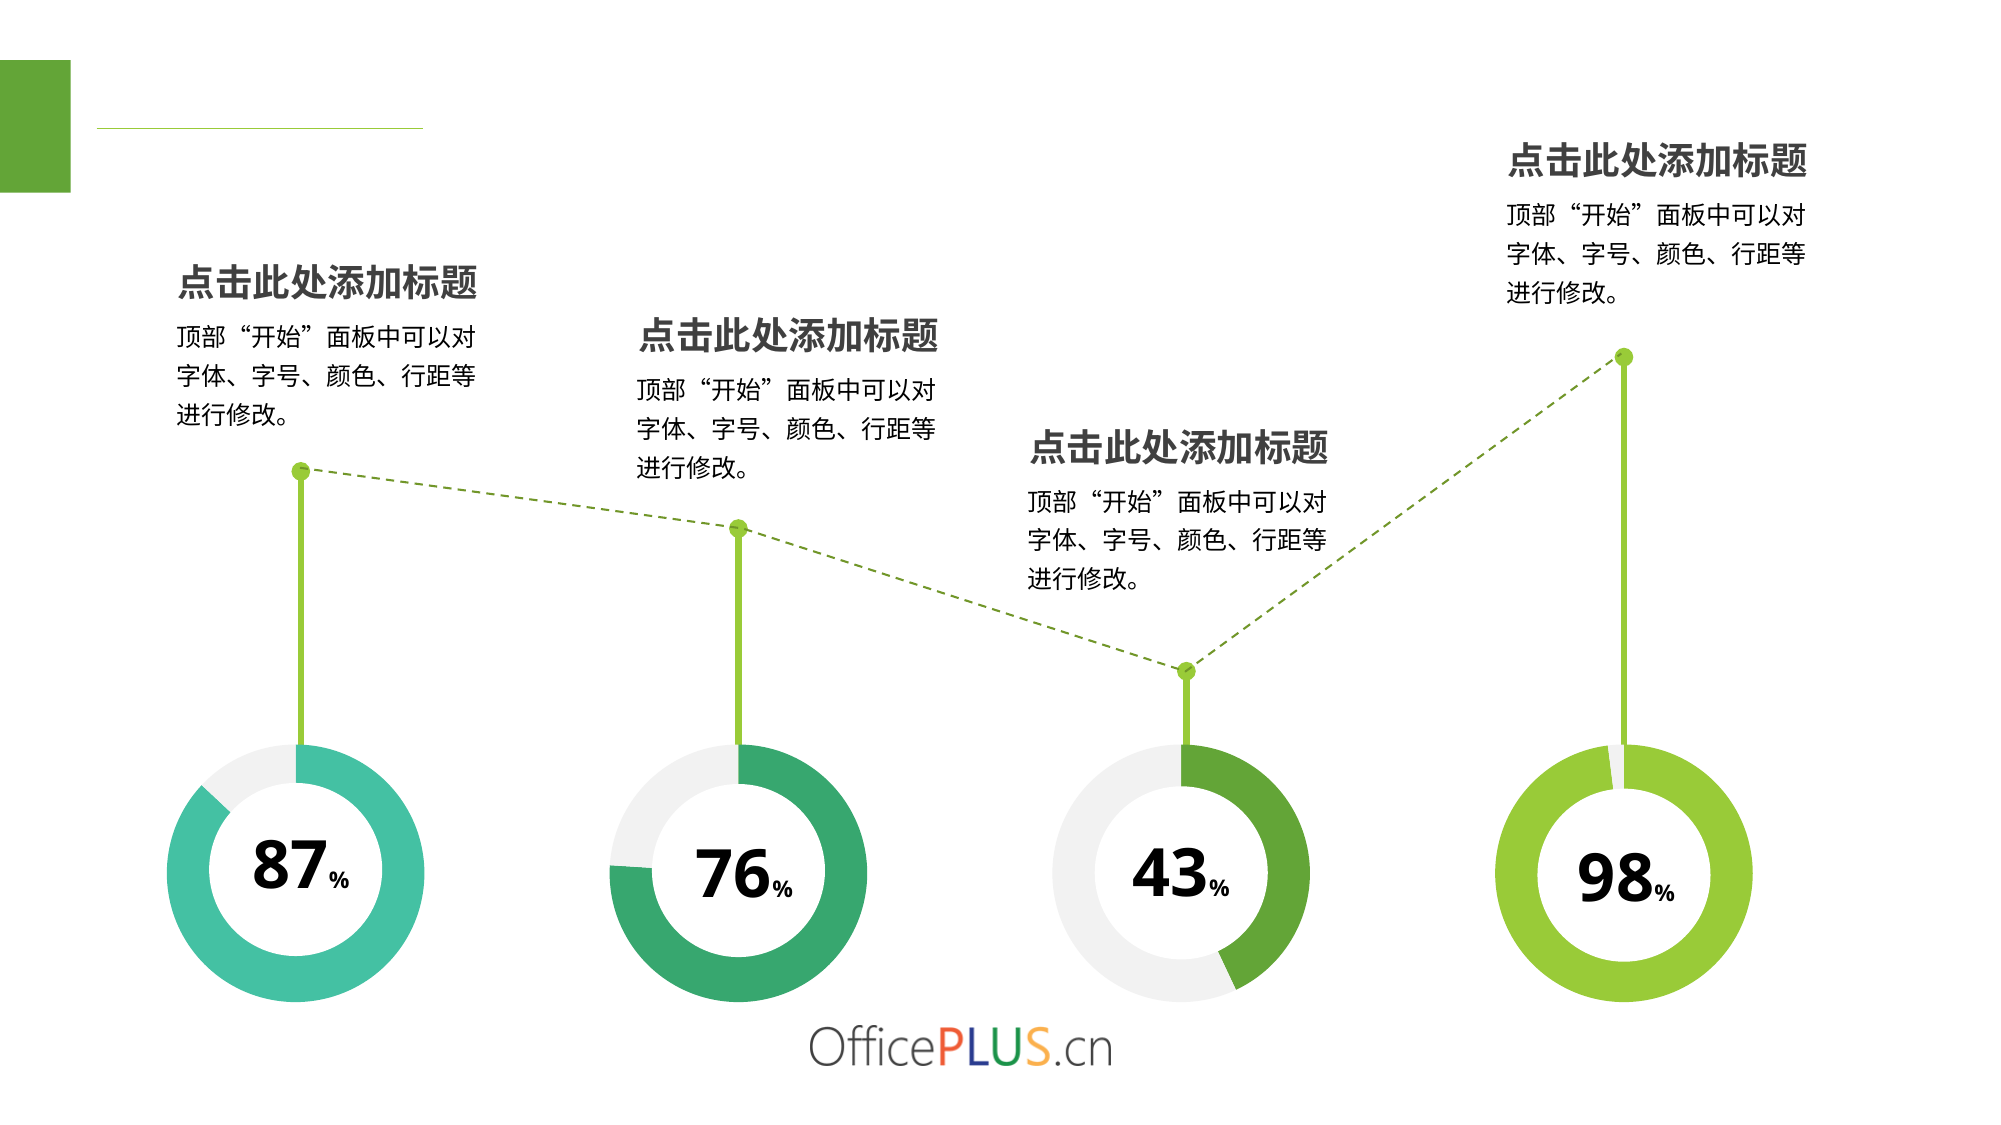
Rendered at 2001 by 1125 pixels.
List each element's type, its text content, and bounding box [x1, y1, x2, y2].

picture [810, 1025, 1111, 1066]
text_box 点击此处添加标题 [1014, 416, 1345, 476]
text_box 点击此处添加标题 [623, 304, 954, 365]
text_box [1047, 737, 1316, 1009]
text_box 点击此处添加标题 [1493, 129, 1823, 190]
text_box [604, 737, 873, 1009]
text_box 顶部“开始”面板中可以对字体、字号、颜色、行距等进行修改。 [1012, 469, 1347, 602]
text_box 点击此处添加标题 [163, 251, 493, 312]
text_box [161, 737, 430, 1009]
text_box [1489, 737, 1759, 1009]
text_box [299, 352, 1622, 673]
text_box 顶部“开始”面板中可以对字体、字号、颜色、行距等进行修改。 [1491, 182, 1826, 315]
text_box 顶部“开始”面板中可以对字体、字号、颜色、行距等进行修改。 [161, 304, 496, 437]
text_box 顶部“开始”面板中可以对字体、字号、颜色、行距等进行修改。 [622, 357, 957, 490]
